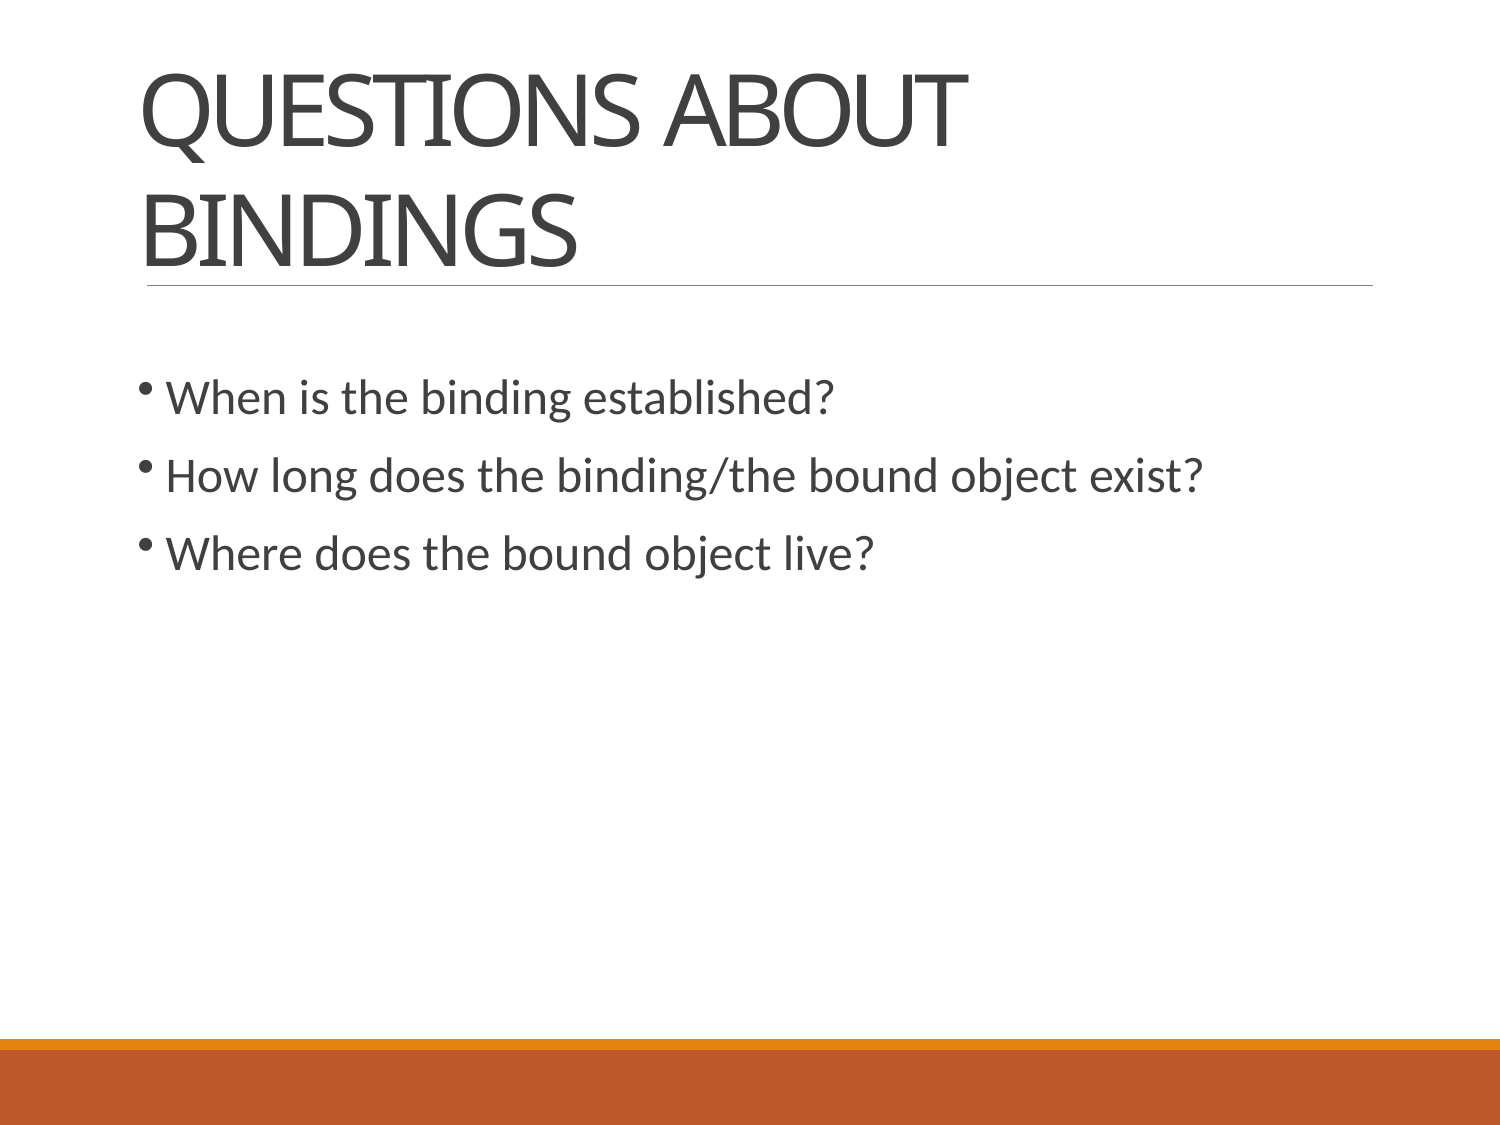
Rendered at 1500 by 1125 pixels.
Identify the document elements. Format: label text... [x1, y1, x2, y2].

title QUESTIONS ABOUT BINDINGS [134, 42, 1366, 287]
text_box When is the binding established? How long does the binding/the bound object exist? Where does the bound object live? [133, 342, 1290, 581]
